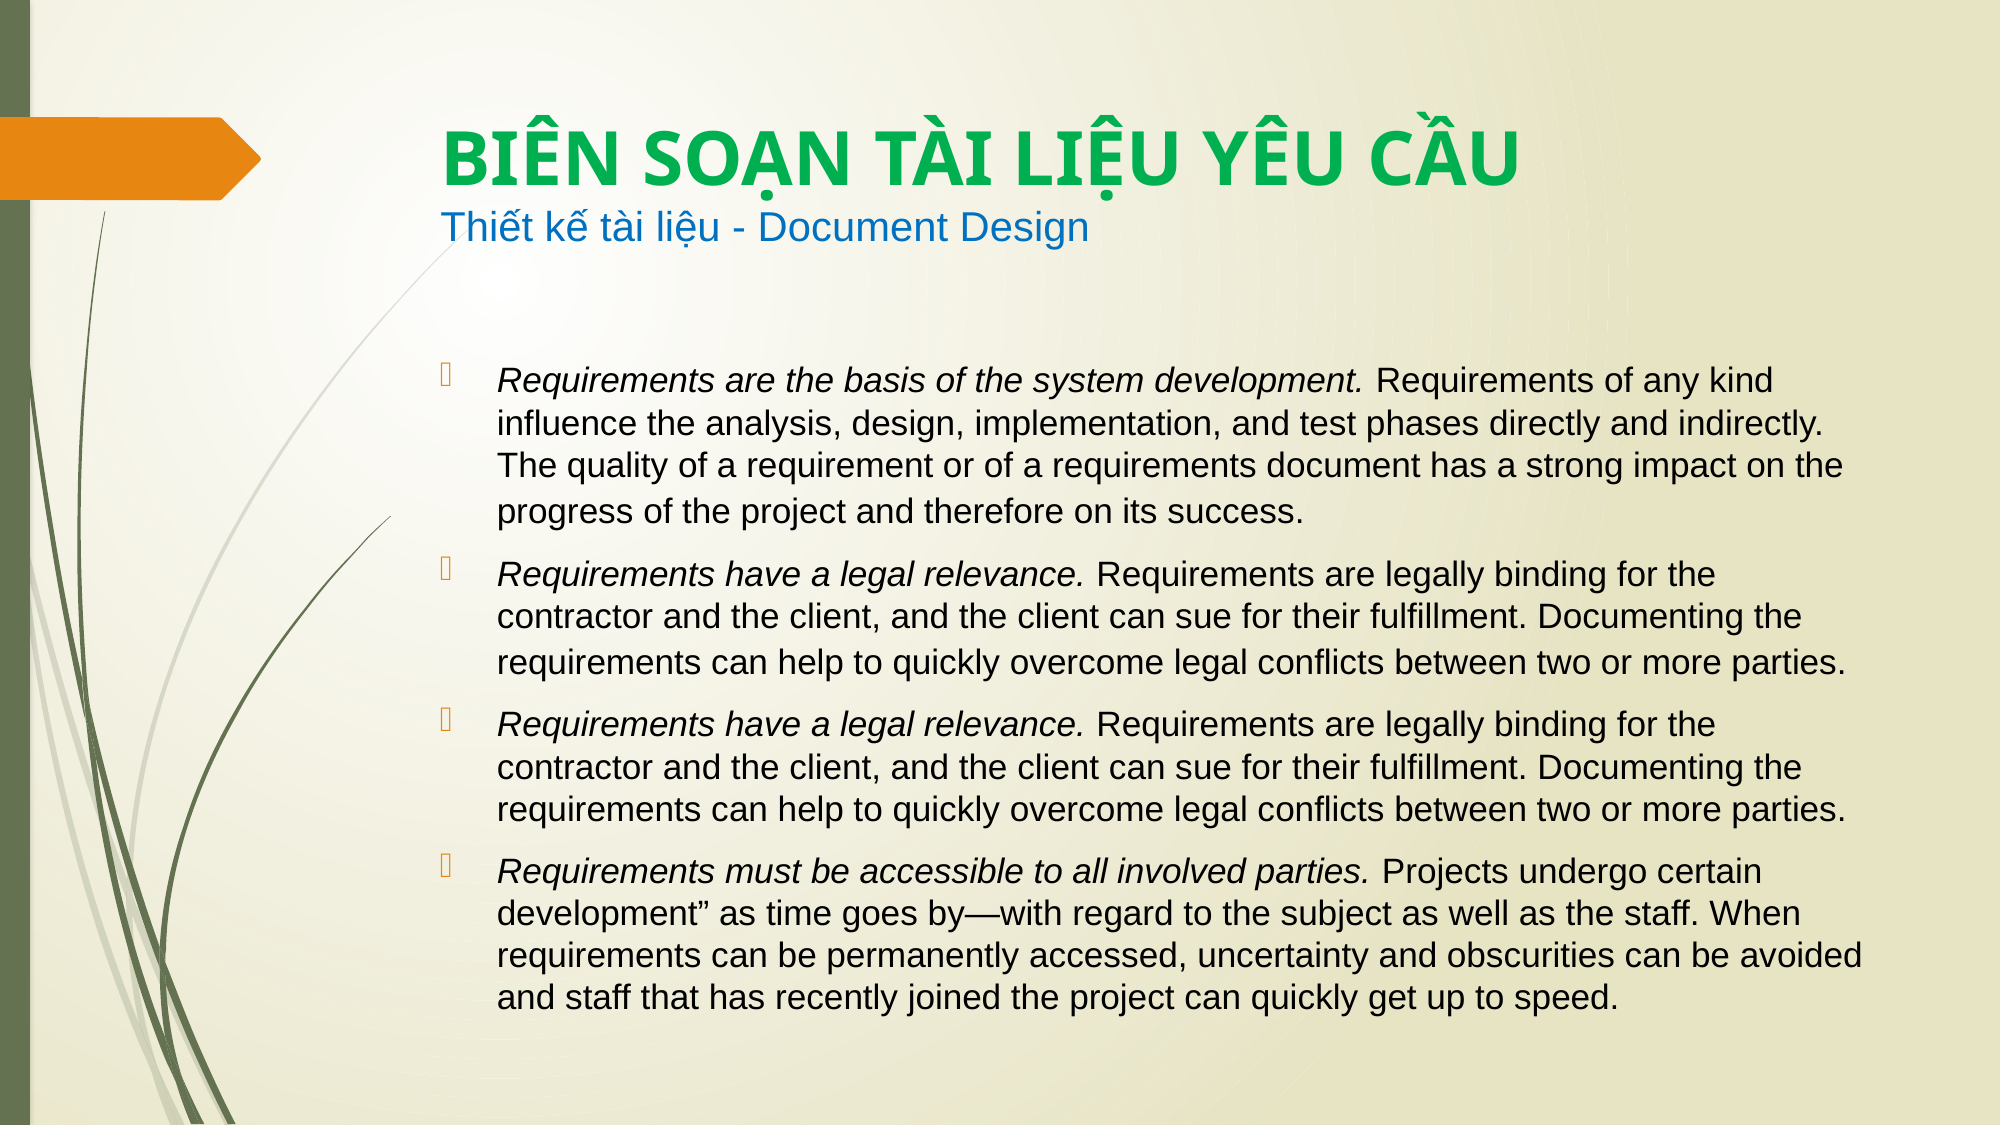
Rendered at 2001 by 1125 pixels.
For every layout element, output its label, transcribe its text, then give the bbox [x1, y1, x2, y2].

title BIÊN SOẠN TÀI LIỆU YÊU CẦU Thiết kế tài liệu - Document Design [425, 102, 1888, 313]
list Requirements are the basis of the system development. Requirements of any kind influence the analysis, design, implementation, and test phases directly and indirectly. The quality of a requirement or of a requirements document has a strong impact on the progress of the project and therefore on its success. Requirements have a legal relevance. Requirements are legally binding for the contractor and the client, and the client can sue for their fulfillment. Documenting the requirements can help to quickly overcome legal conflicts between two or more parties. Requirements have a legal relevance. Requirements are legally binding for the contractor and the client, and the client can sue for their fulfillment. Documenting the requirements can help to quickly overcome legal conflicts between two or more parties. Requirements must be accessible to all involved parties. Projects undergo certain development” as time goes by—with regard to the subject as well as the staff. When requirements can be permanently accessed, uncertainty and obscurities can be avoided and staff that has recently joined the project can quickly get up to speed. [424, 350, 1888, 1038]
